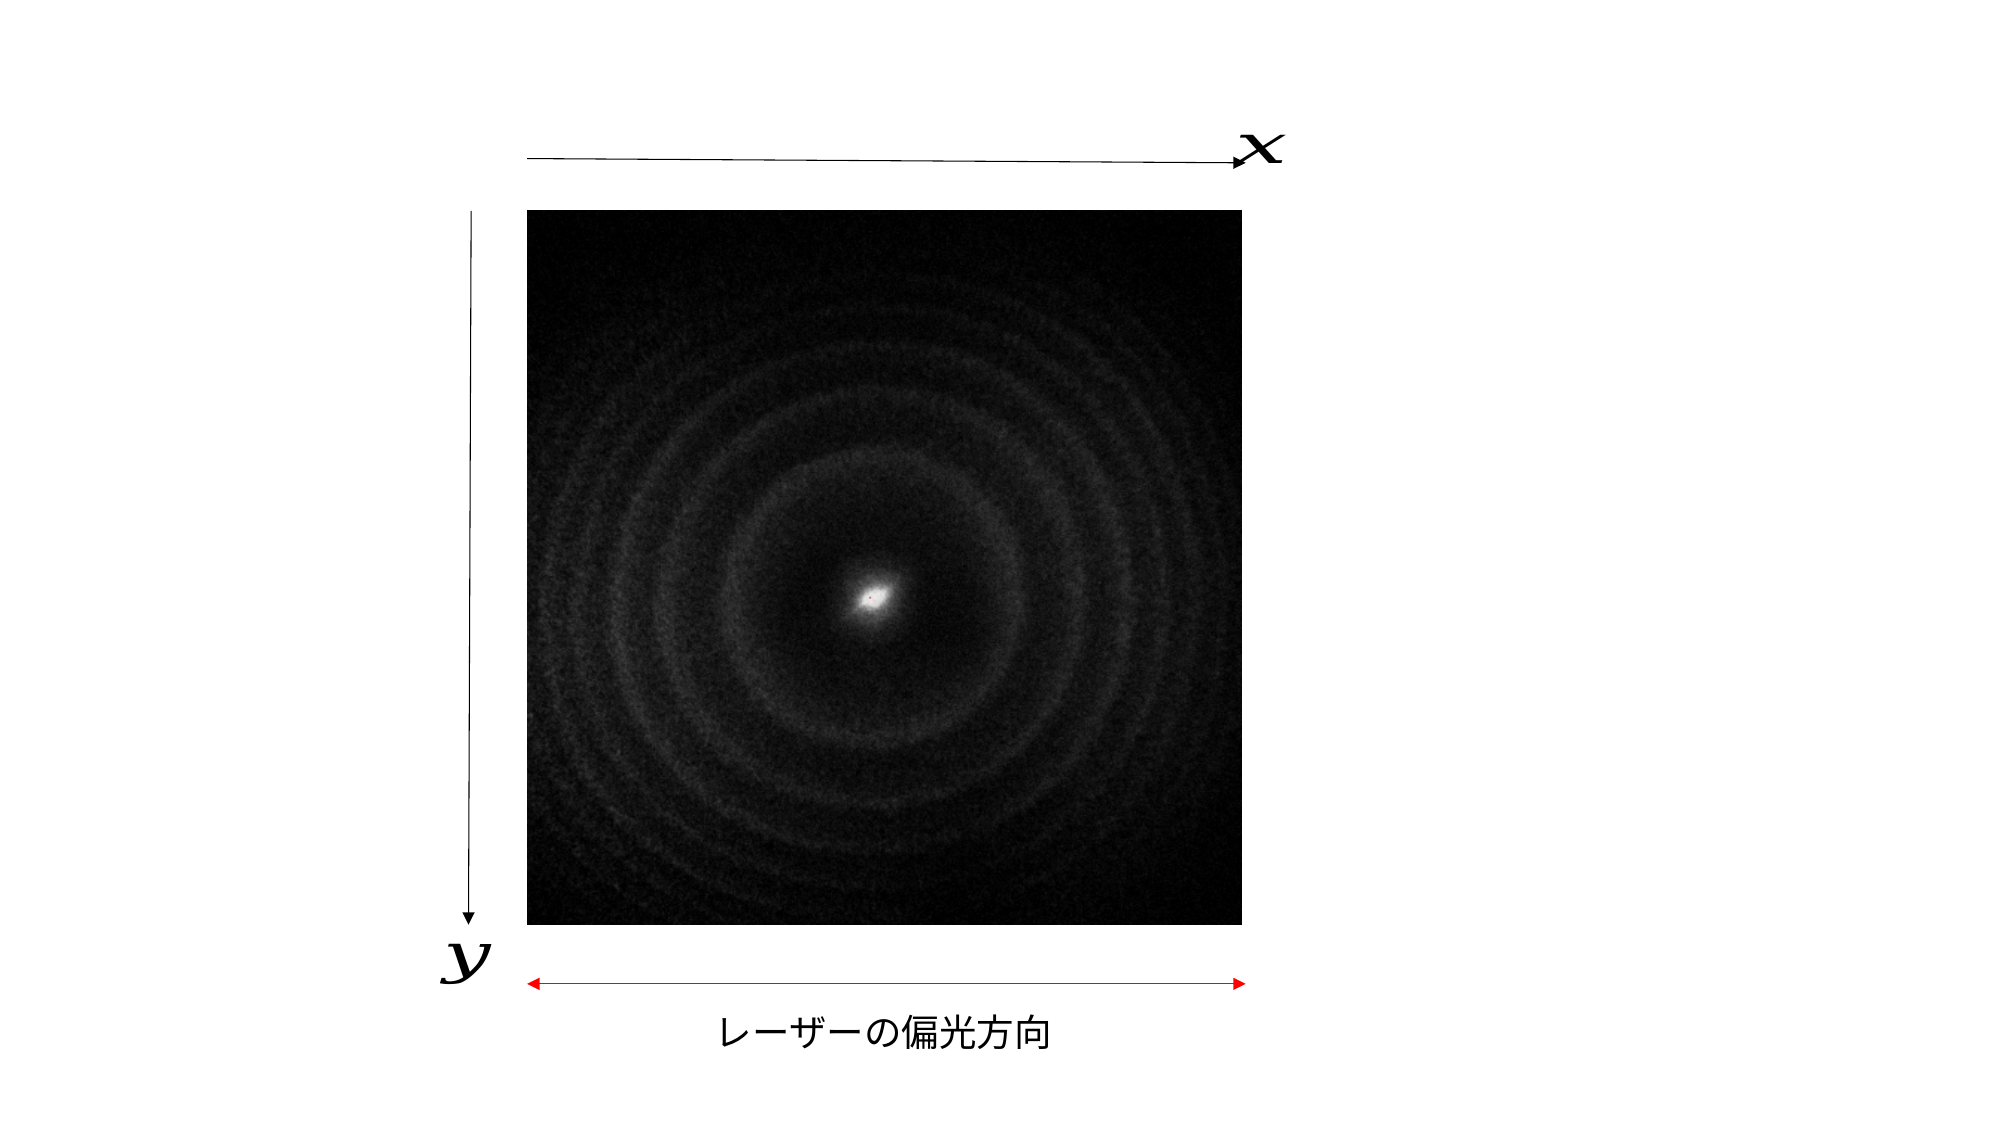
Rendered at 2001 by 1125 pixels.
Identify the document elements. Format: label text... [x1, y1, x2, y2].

text_box レーザーの偏光方向 [700, 1001, 1067, 1062]
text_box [527, 158, 1246, 163]
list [527, 210, 1242, 925]
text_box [468, 210, 472, 925]
